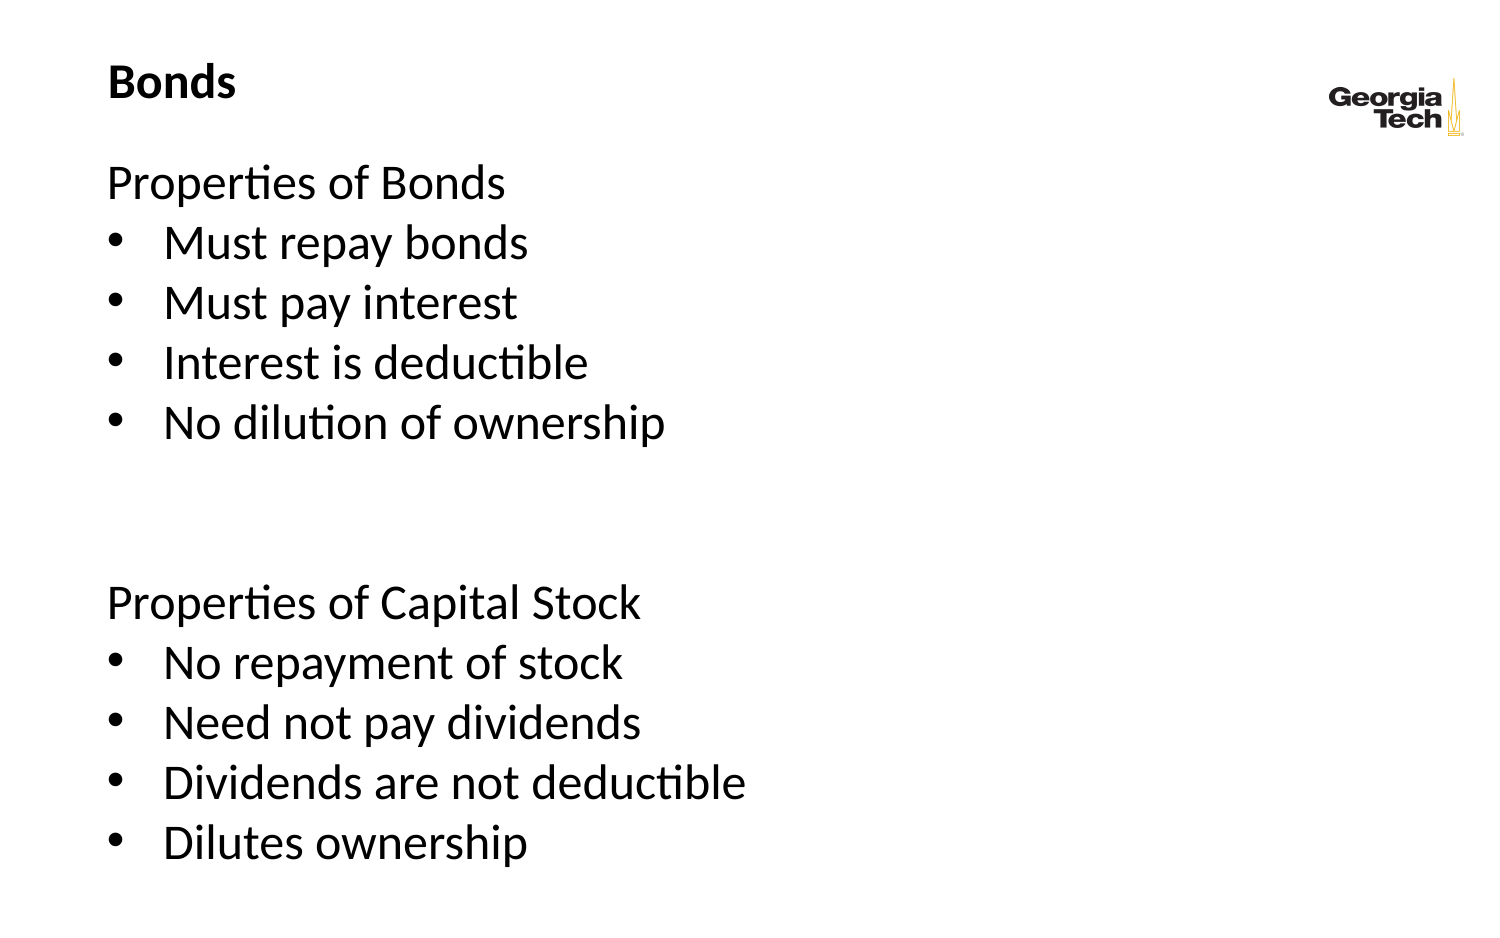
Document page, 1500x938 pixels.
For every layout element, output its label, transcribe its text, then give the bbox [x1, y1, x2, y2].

text_box Properties of Bonds Must repay bonds Must pay interest Interest is deductible No dilution of ownership Properties of Capital Stock No repayment of stock Need not pay dividends Dividends are not deductible Dilutes ownership [92, 141, 995, 877]
text_box Bonds [93, 40, 252, 116]
picture [1328, 78, 1465, 136]
